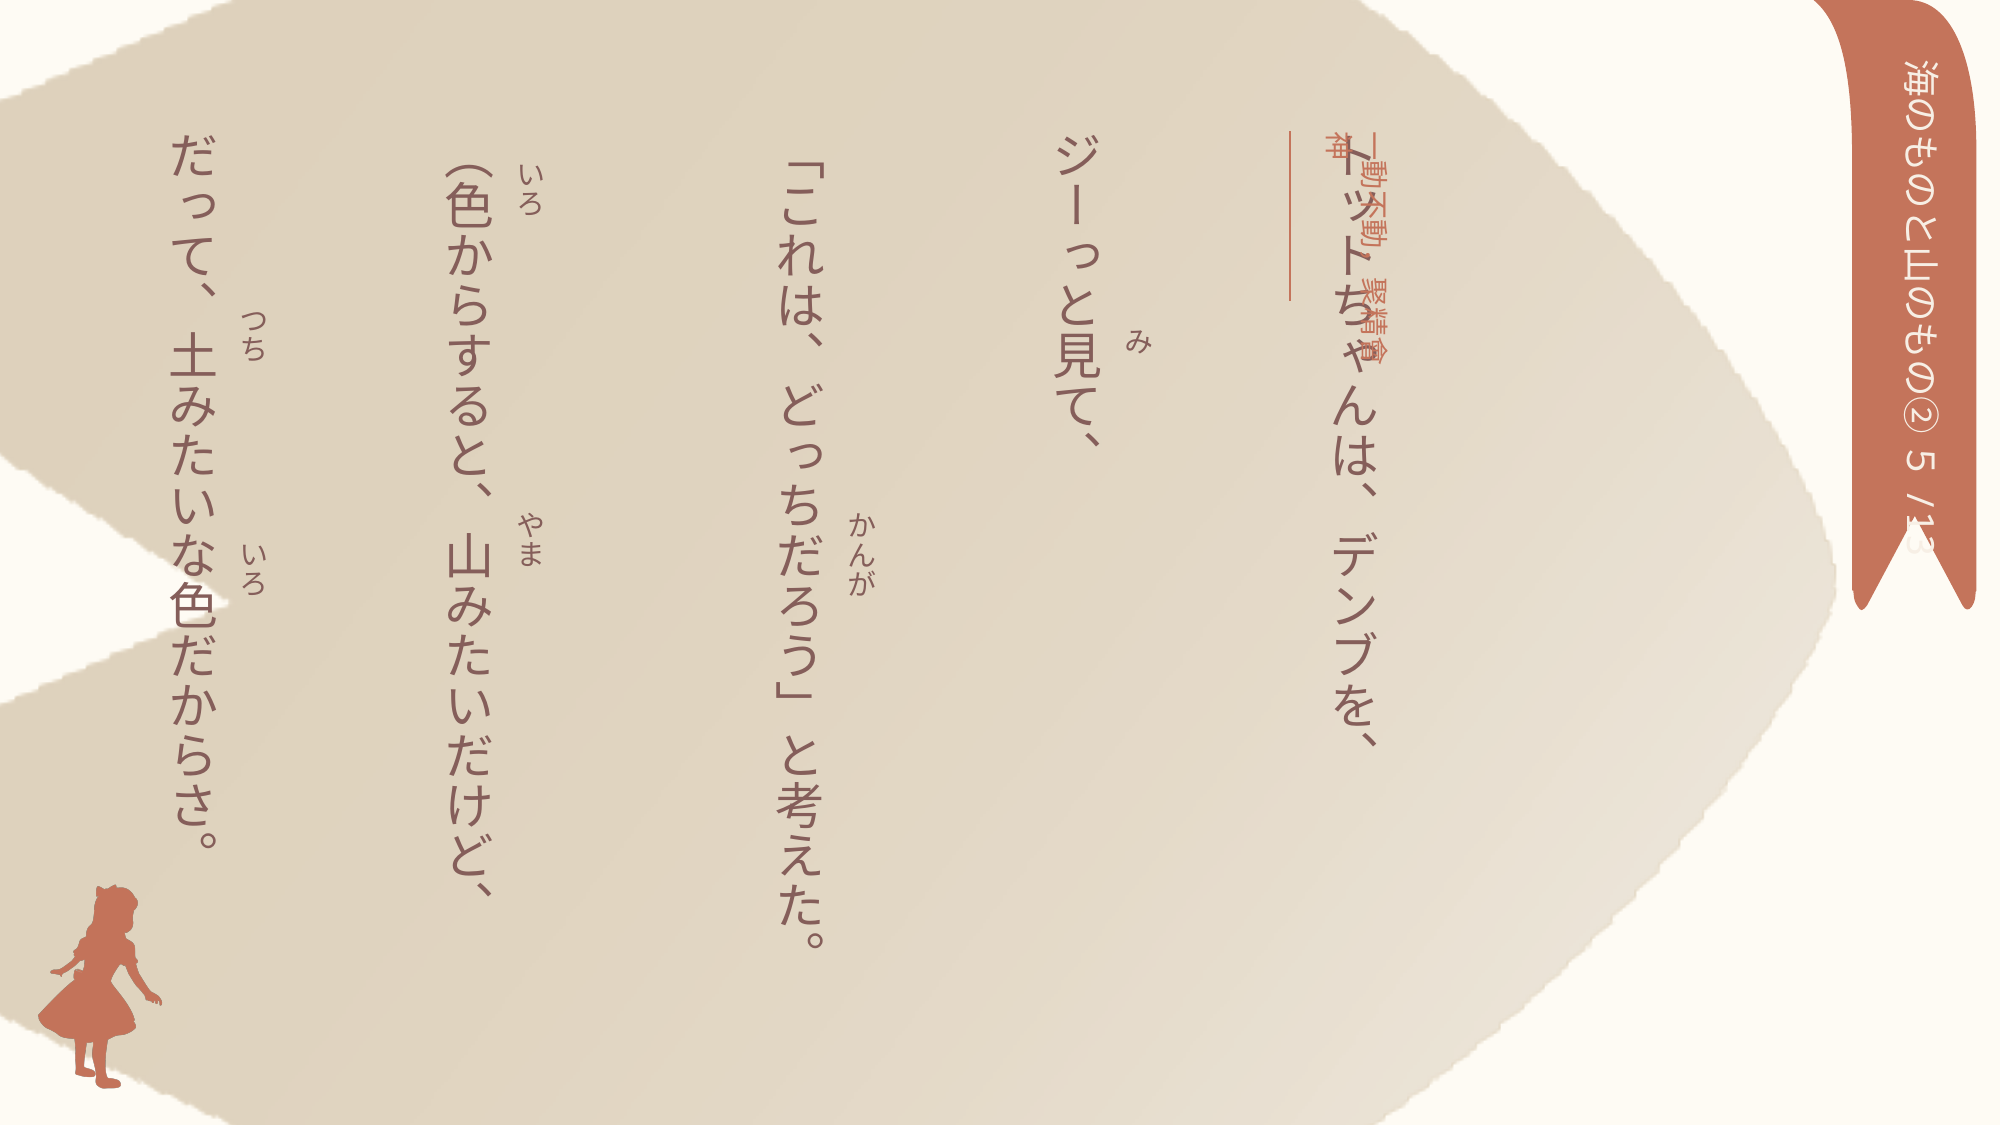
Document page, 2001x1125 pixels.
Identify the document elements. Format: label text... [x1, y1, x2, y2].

list トットちゃんは、デンブを、 み ジーっと見て、 かんが 「これは、どっちだろう」と考えた。 いろ やま （色からすると、山みたいだけど、 つち いろ だって、土みたいな色だからさ。 [100, 115, 1652, 1010]
picture [37, 879, 179, 1089]
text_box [1289, 116, 1400, 404]
text_box 海のものと山のもの② ５/13 [1876, 44, 1952, 624]
